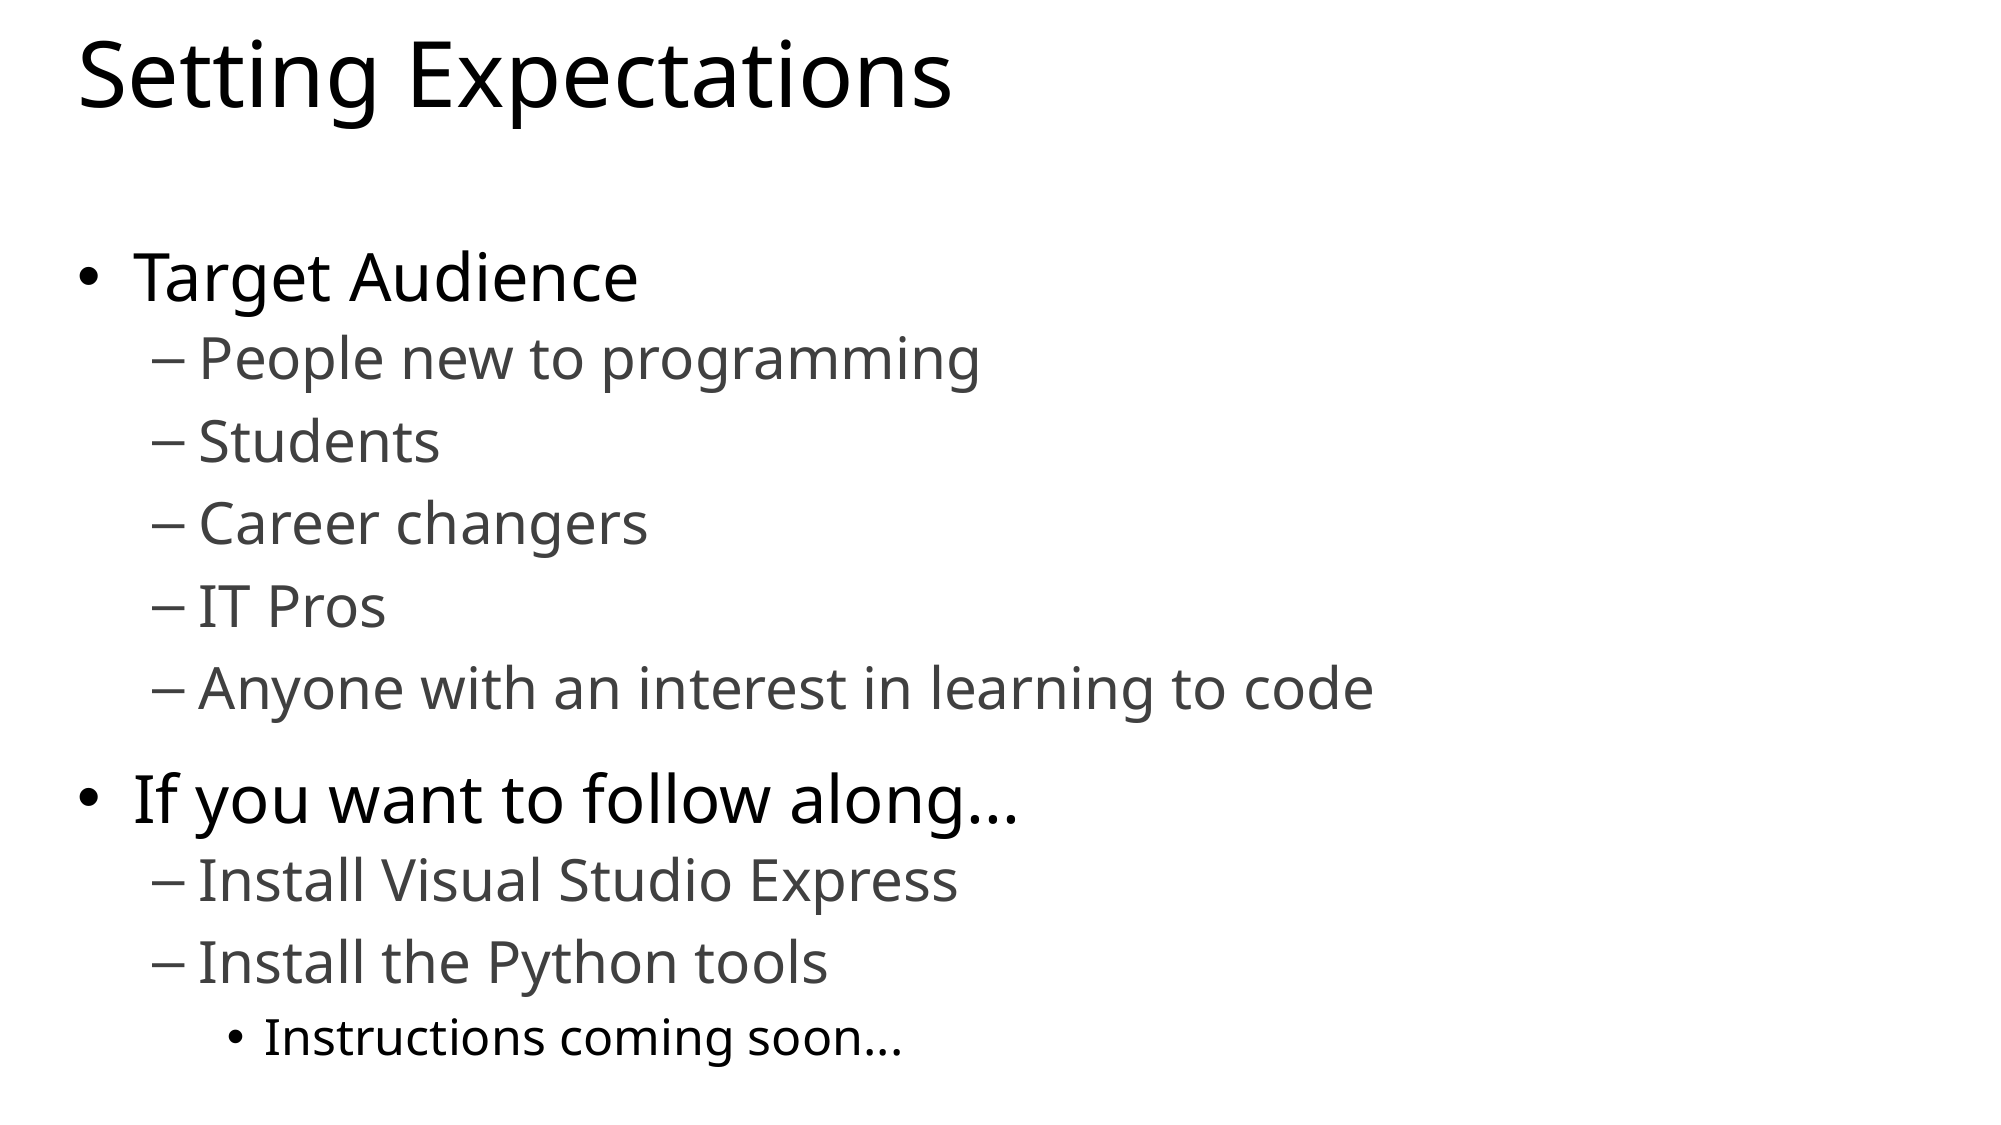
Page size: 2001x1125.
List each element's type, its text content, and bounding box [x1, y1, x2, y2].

title Setting Expectations [62, 29, 1953, 205]
list Target Audience People new to programming Students Career changers IT Pros Anyone with an interest in learning to code If you want to follow along... Install Visual Studio Express Install the Python tools Instructions coming soon... [62, 227, 1953, 1096]
